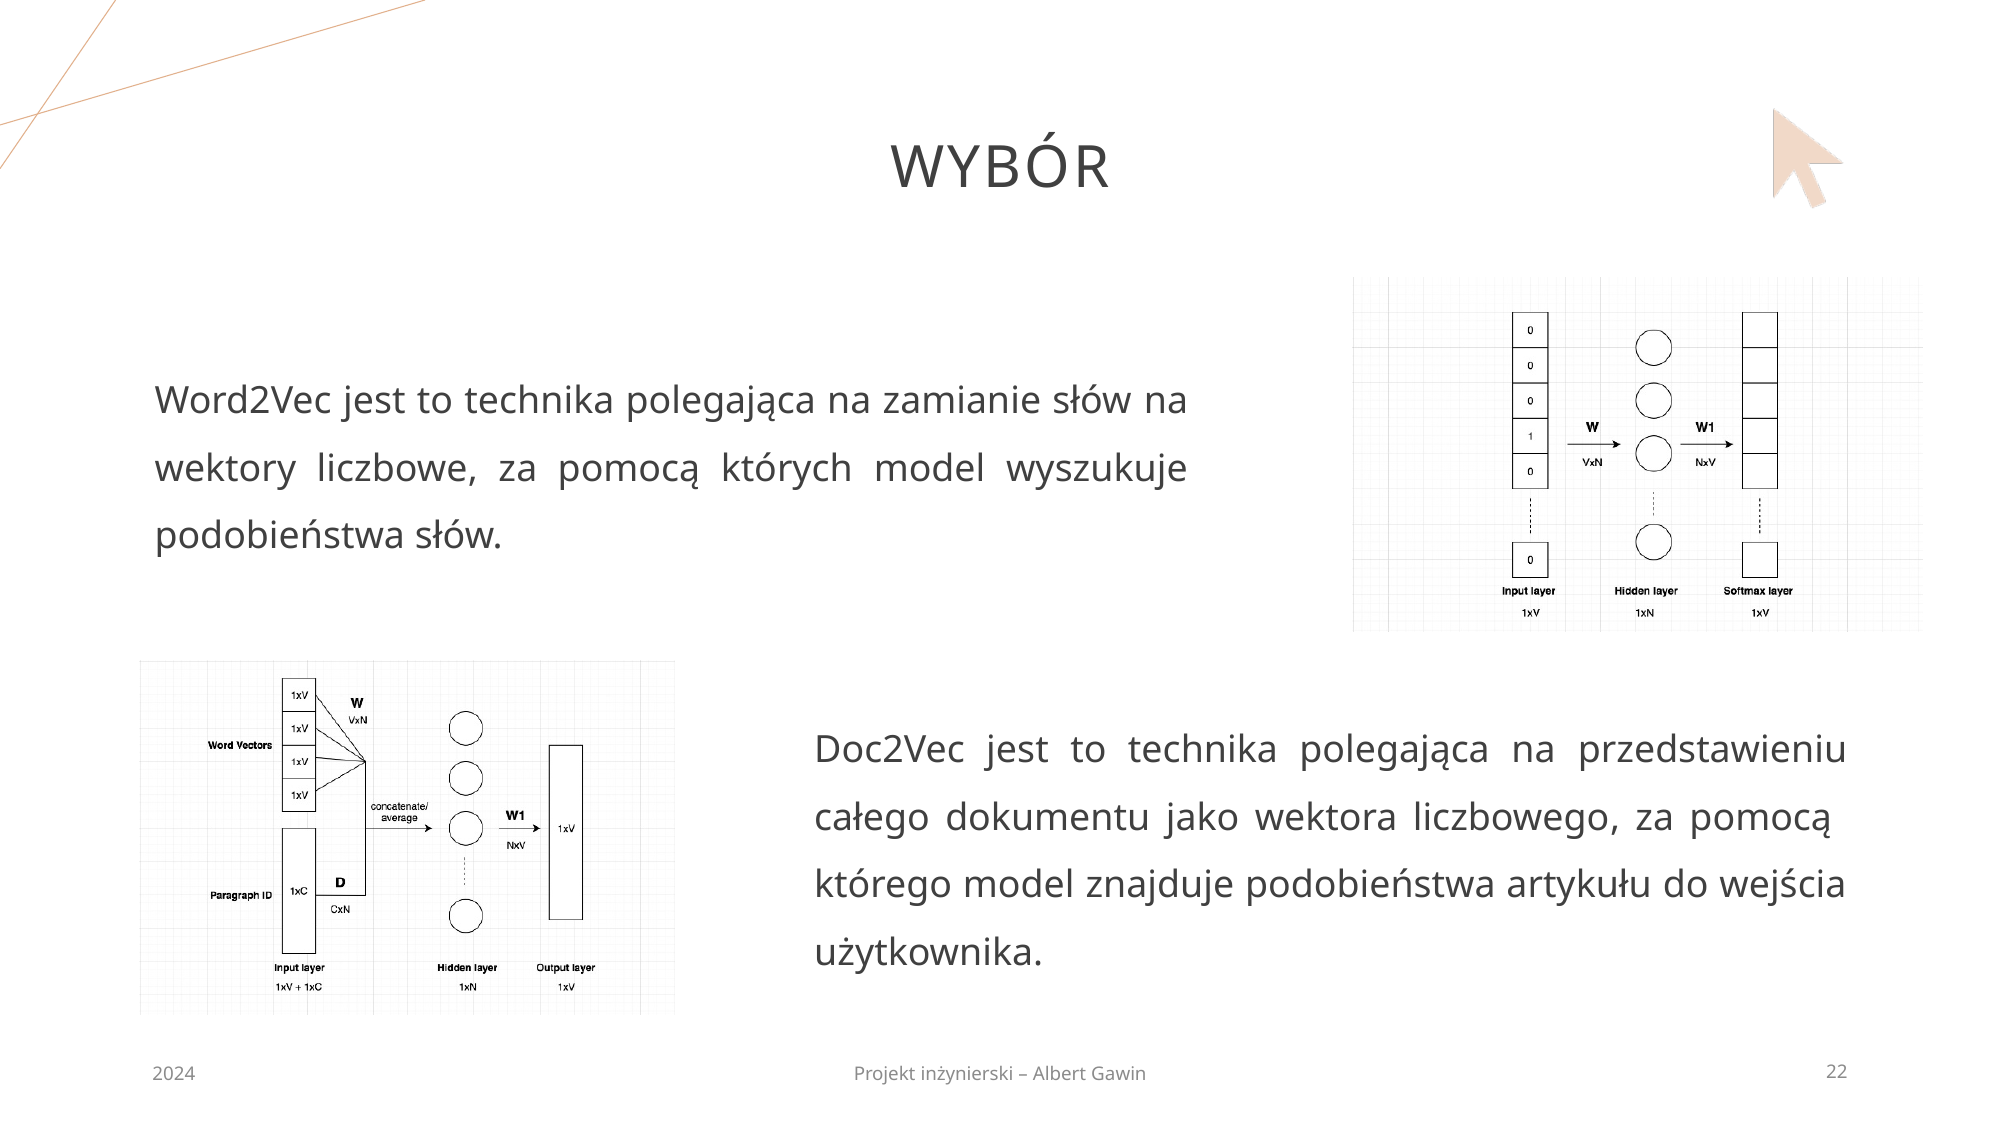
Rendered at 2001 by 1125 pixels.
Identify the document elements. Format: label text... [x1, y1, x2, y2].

footer Projekt inżynierski – Albert Gawin [662, 1042, 1338, 1103]
slide_number 2024 [137, 1042, 588, 1103]
slide_number 22 [1412, 1042, 1863, 1103]
title WYBÓR [137, 59, 1863, 278]
text_box Doc2Vec jest to technika polegająca na przedstawieniu całego dokumentu jako wektora liczbowego, za pomocą którego model znajduje podobieństwa artykułu do wejścia użytkownika. [799, 660, 1863, 1015]
picture [1352, 277, 1923, 632]
picture [139, 660, 675, 1015]
picture [1744, 99, 1863, 218]
text_box Word2Vec jest to technika polegająca na zamianie słów na wektory liczbowe, za pomocą których model wyszukuje podobieństwa słów. [139, 278, 1203, 633]
